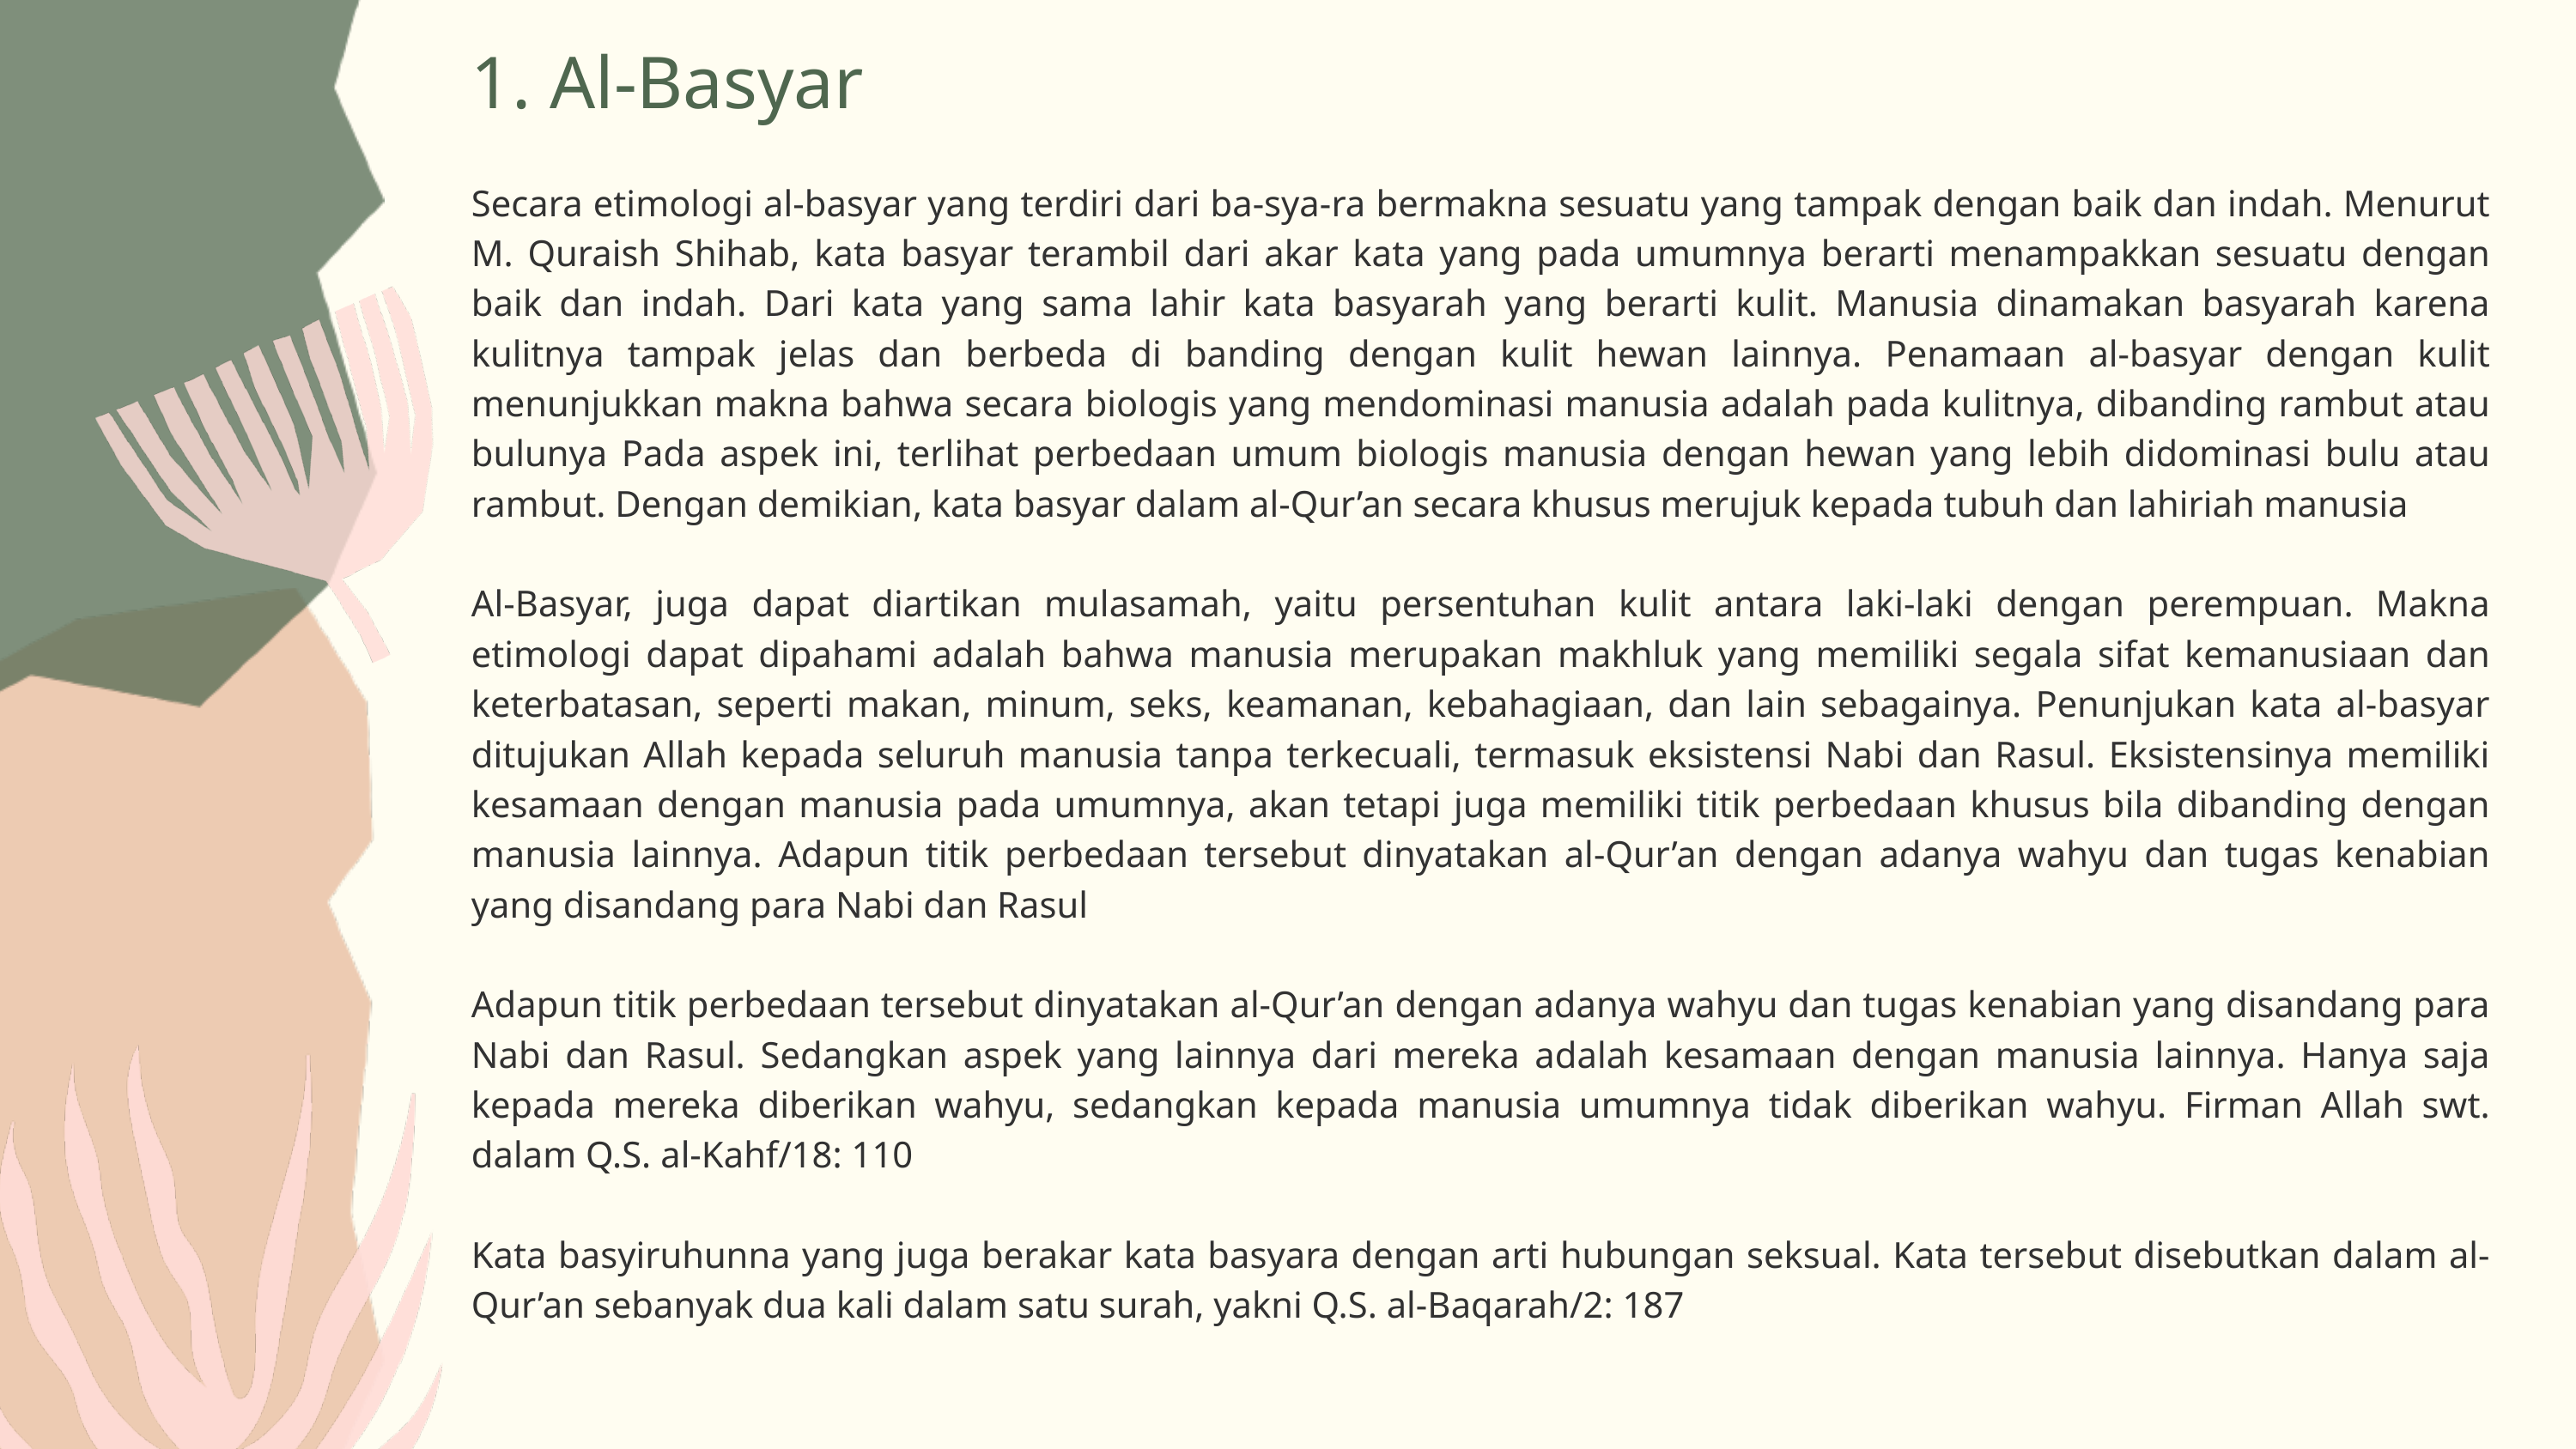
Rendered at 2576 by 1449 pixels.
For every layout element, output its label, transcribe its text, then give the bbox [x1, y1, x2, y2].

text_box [471, 36, 2492, 204]
picture [0, 0, 479, 1449]
text_box Secara etimologi al-basyar yang terdiri dari ba-sya-ra bermakna sesuatu yang tampak dengan baik dan indah. Menurut M. Quraish Shihab, kata basyar terambil dari akar kata yang pada umumnya berarti menampakkan sesuatu dengan baik dan indah. Dari kata yang sama lahir kata basyarah yang berarti kulit. Manusia dinamakan basyarah karena kulitnya tampak jelas dan berbeda di banding dengan kulit hewan lainnya. Penamaan al-basyar dengan kulit menunjukkan makna bahwa secara biologis yang mendominasi manusia adalah pada kulitnya, dibanding rambut atau bulunya Pada aspek ini, terlihat perbedaan umum biologis manusia dengan hewan yang lebih didominasi bulu atau rambut. Dengan demikian, kata basyar dalam al-Qur’an secara khusus merujuk kepada tubuh dan lahiriah manusia Al-Basyar, juga dapat diartikan mulasamah, yaitu persentuhan kulit antara laki-laki dengan perempuan. Makna etimologi dapat dipahami adalah bahwa manusia merupakan makhluk yang memiliki segala sifat kemanusiaan dan keterbatasan, seperti makan, minum, seks, keamanan, kebahagiaan, dan lain sebagainya. Penunjukan kata al-basyar ditujukan Allah kepada seluruh manusia tanpa terkecuali, termasuk eksistensi Nabi dan Rasul. Eksistensinya memiliki kesamaan dengan manusia pada umumnya, akan tetapi juga memiliki titik perbedaan khusus bila dibanding dengan manusia lainnya. Adapun titik perbedaan tersebut dinyatakan al-Qur’an dengan adanya wahyu dan tugas kenabian yang disandang para Nabi dan Rasul Adapun titik perbedaan tersebut dinyatakan al-Qur’an dengan adanya wahyu dan tugas kenabian yang disandang para Nabi dan Rasul. Sedangkan aspek yang lainnya dari mereka adalah kesamaan dengan manusia lainnya. Hanya saja kepada mereka diberikan wahyu, sedangkan kepada manusia umumnya tidak diberikan wahyu. Firman Allah swt. dalam Q.S. al-Kahf/18: 110 Kata basyiruhunna yang juga berakar kata basyara dengan arti hubungan seksual. Kata tersebut disebutkan dalam al-Qur’an sebanyak dua kali dalam satu surah, yakni Q.S. al-Baqarah/2: 187 [471, 211, 2492, 1326]
